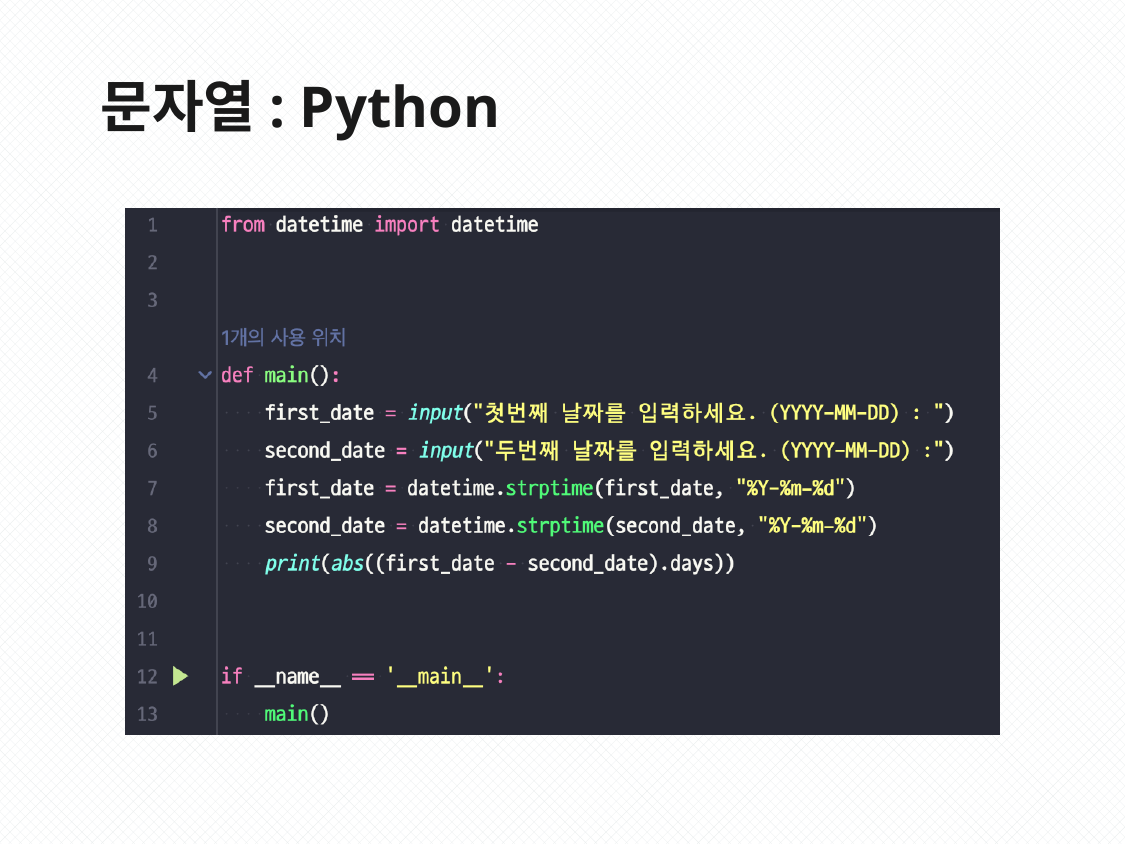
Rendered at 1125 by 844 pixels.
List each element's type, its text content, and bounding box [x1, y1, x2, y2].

list [89, 150, 1036, 794]
text_box 문자열: Python [89, 50, 1036, 150]
picture [125, 208, 1000, 735]
